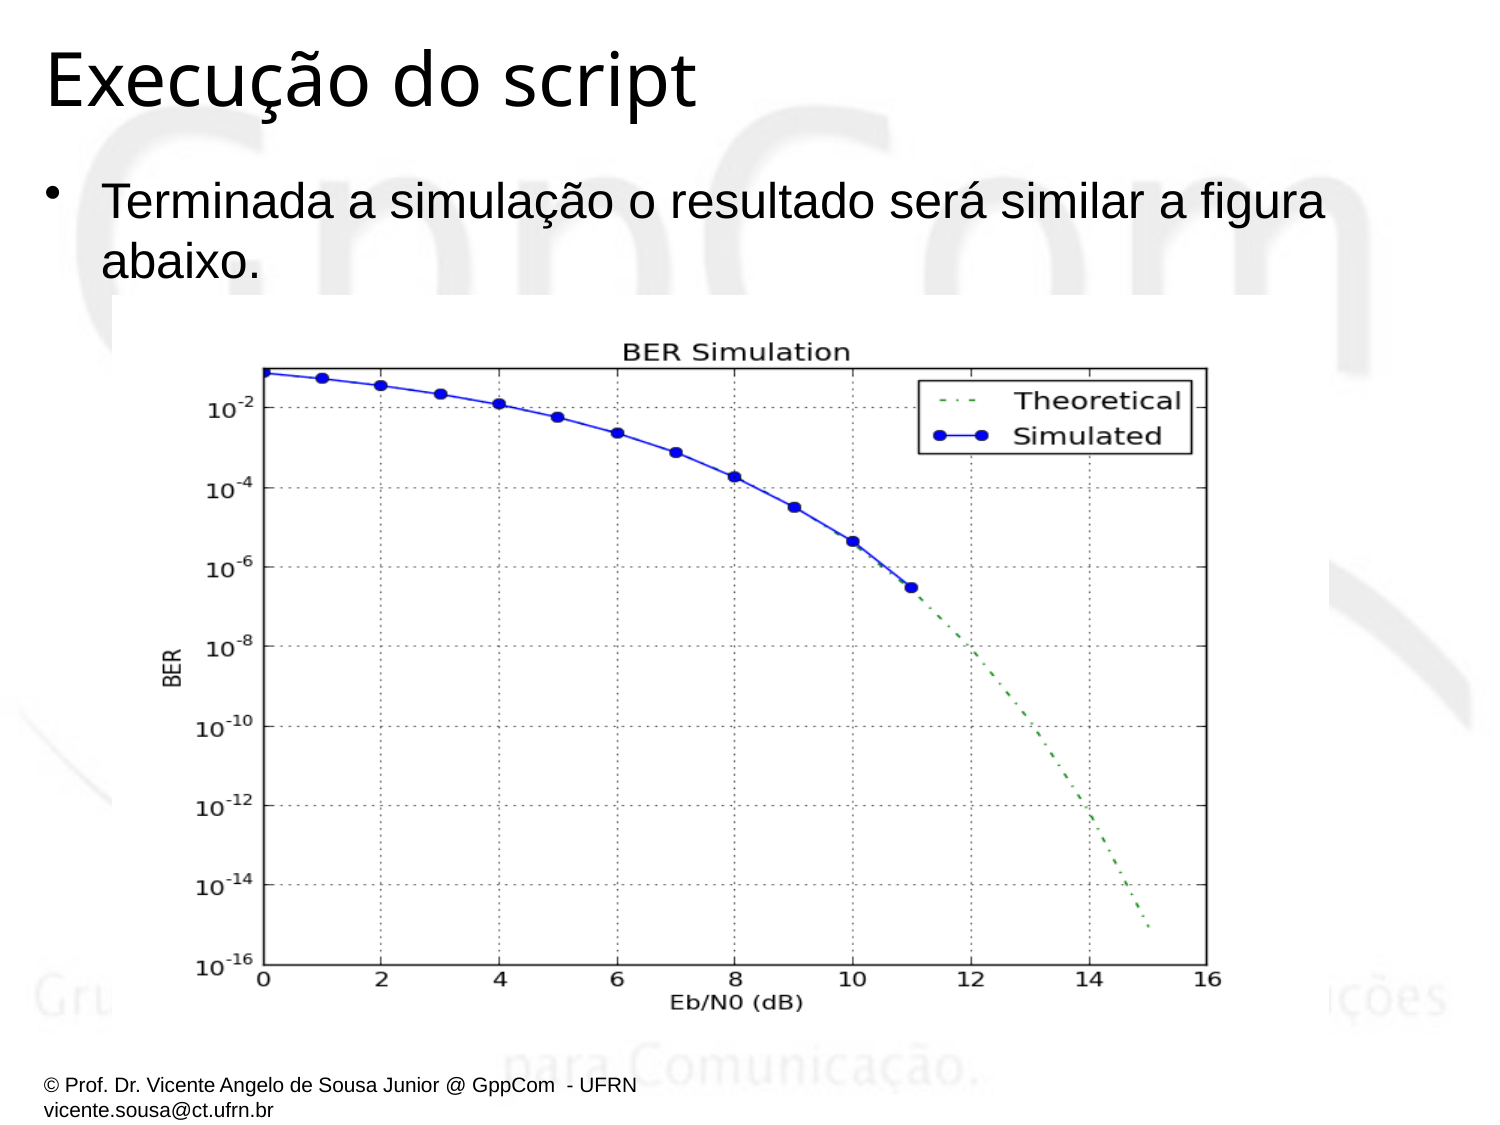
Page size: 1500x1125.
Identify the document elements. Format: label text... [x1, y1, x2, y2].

list Terminada a simulação o resultado será similar a figura abaixo. [29, 160, 1438, 1024]
picture [111, 295, 1329, 1040]
title Execução do script [29, 7, 1393, 146]
